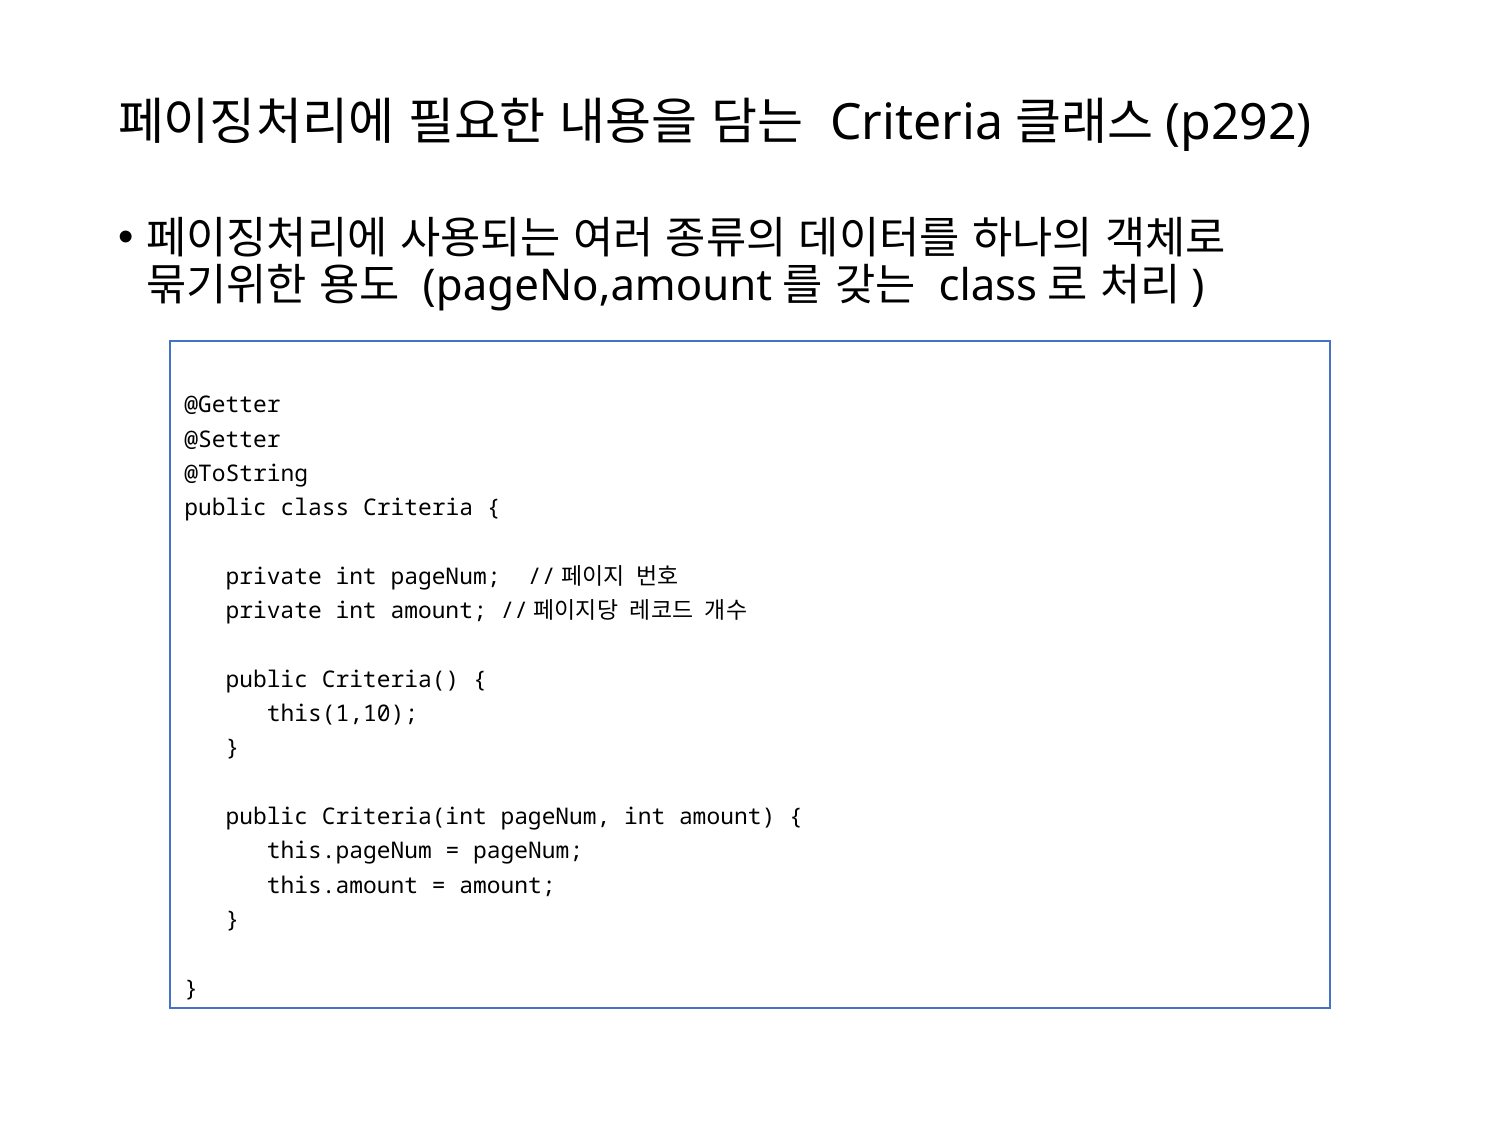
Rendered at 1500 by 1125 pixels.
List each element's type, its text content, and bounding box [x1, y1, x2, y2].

list 페이징처리에 사용되는 여러 종류의 데이터를 하나의 객체로 묶기위한 용도 (pageNo,amount를 갖는 class로 처리) [103, 208, 1397, 1014]
title 페이징처리에 필요한 내용을 담는 Criteria클래스(p292) [103, 59, 1397, 188]
text_box @Getter @Setter @ToString public class Criteria { private int pageNum; //페이지 번호 private int amount; //페이지당 레코드 개수 public Criteria() { this(1,10); } public Criteria(int pageNum, int amount) { this.pageNum = pageNum; this.amount = amount; } } [169, 340, 1331, 1009]
